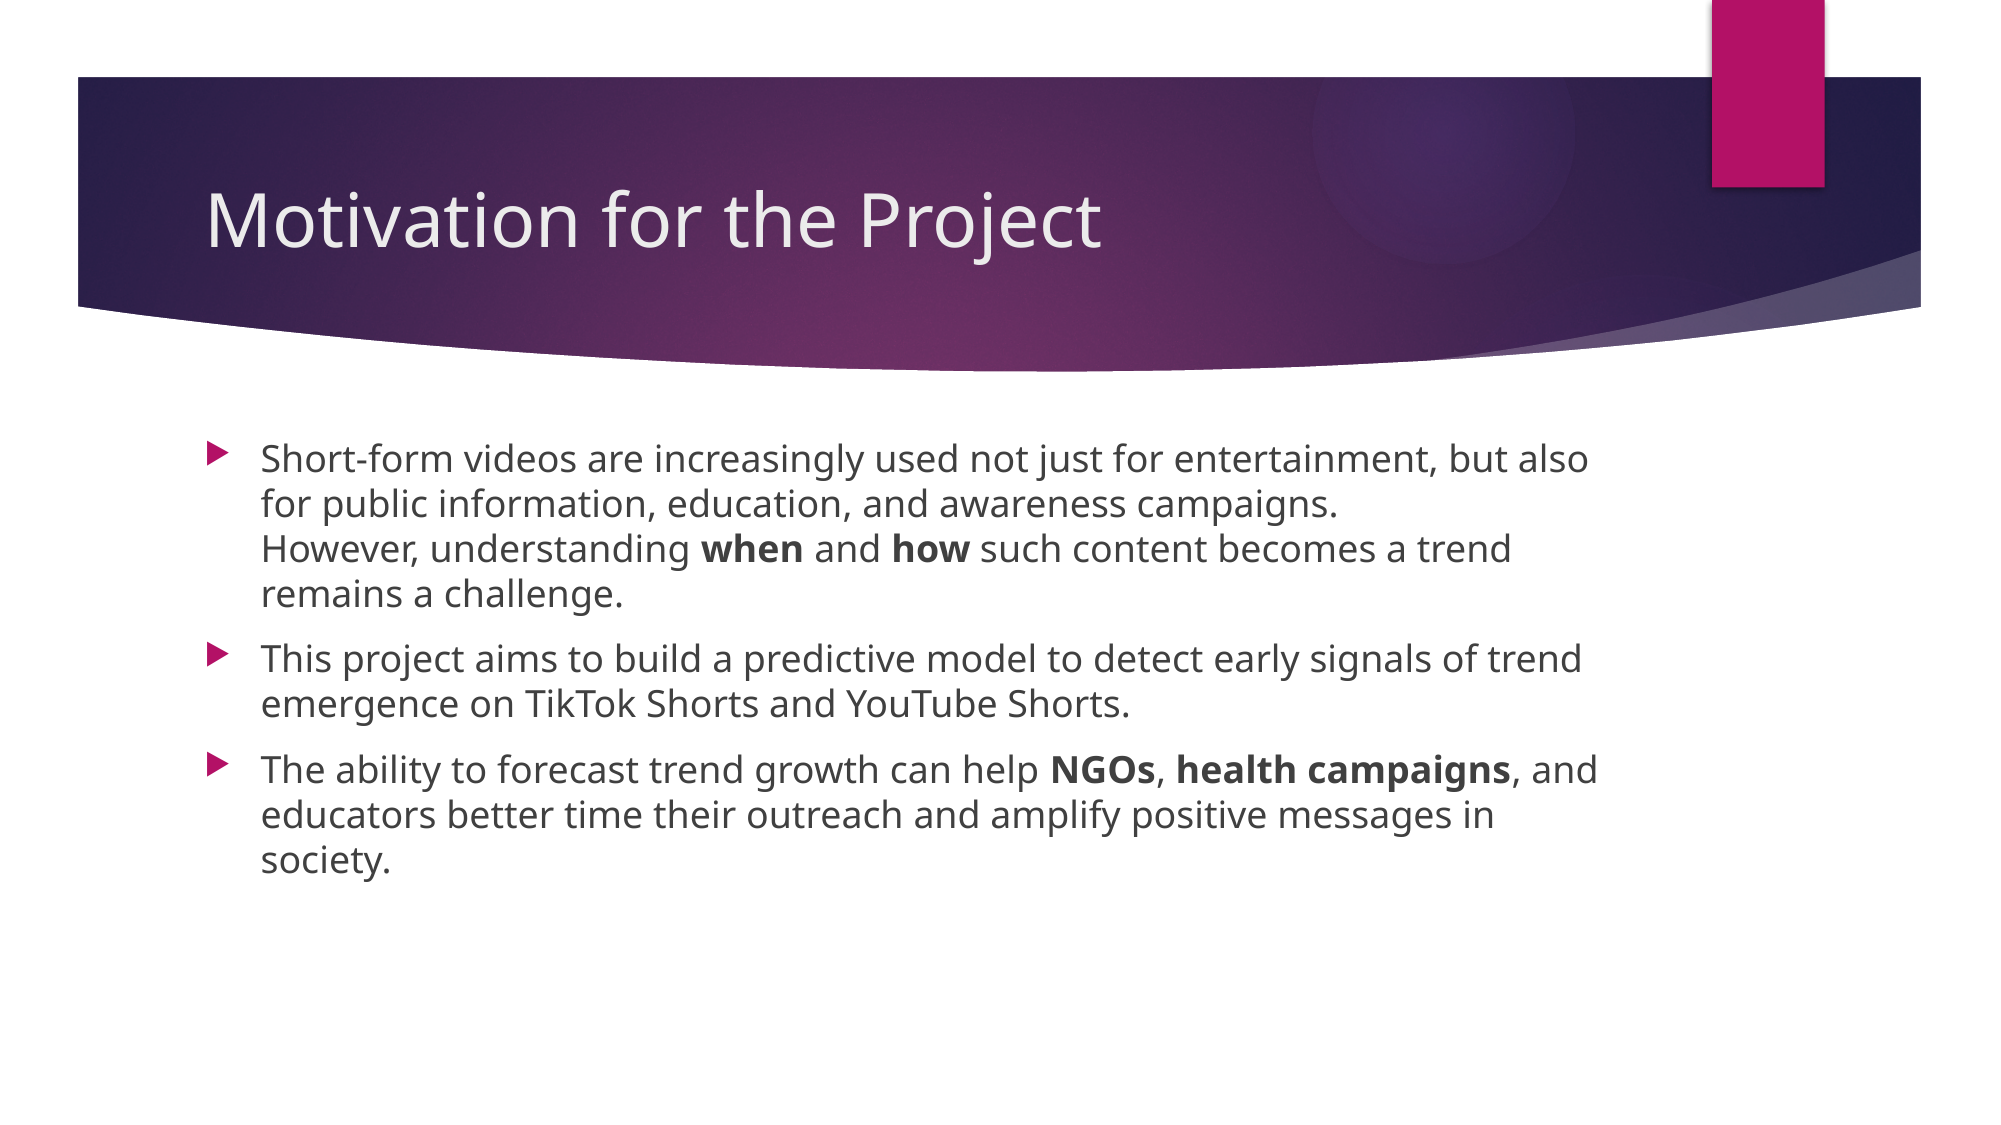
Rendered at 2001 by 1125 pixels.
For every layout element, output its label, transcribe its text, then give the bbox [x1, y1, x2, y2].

list Short-form videos are increasingly used not just for entertainment, but also for public information, education, and awareness campaigns. However, understanding when and how such content becomes a trend remains a challenge. This project aims to build a predictive model to detect early signals of trend emergence on TikTok Shorts and YouTube Shorts. The ability to forecast trend growth can help NGOs, health campaigns, and educators better time their outreach and amplify positive messages in society. [189, 427, 1638, 988]
title Motivation for the Project [189, 159, 1627, 276]
